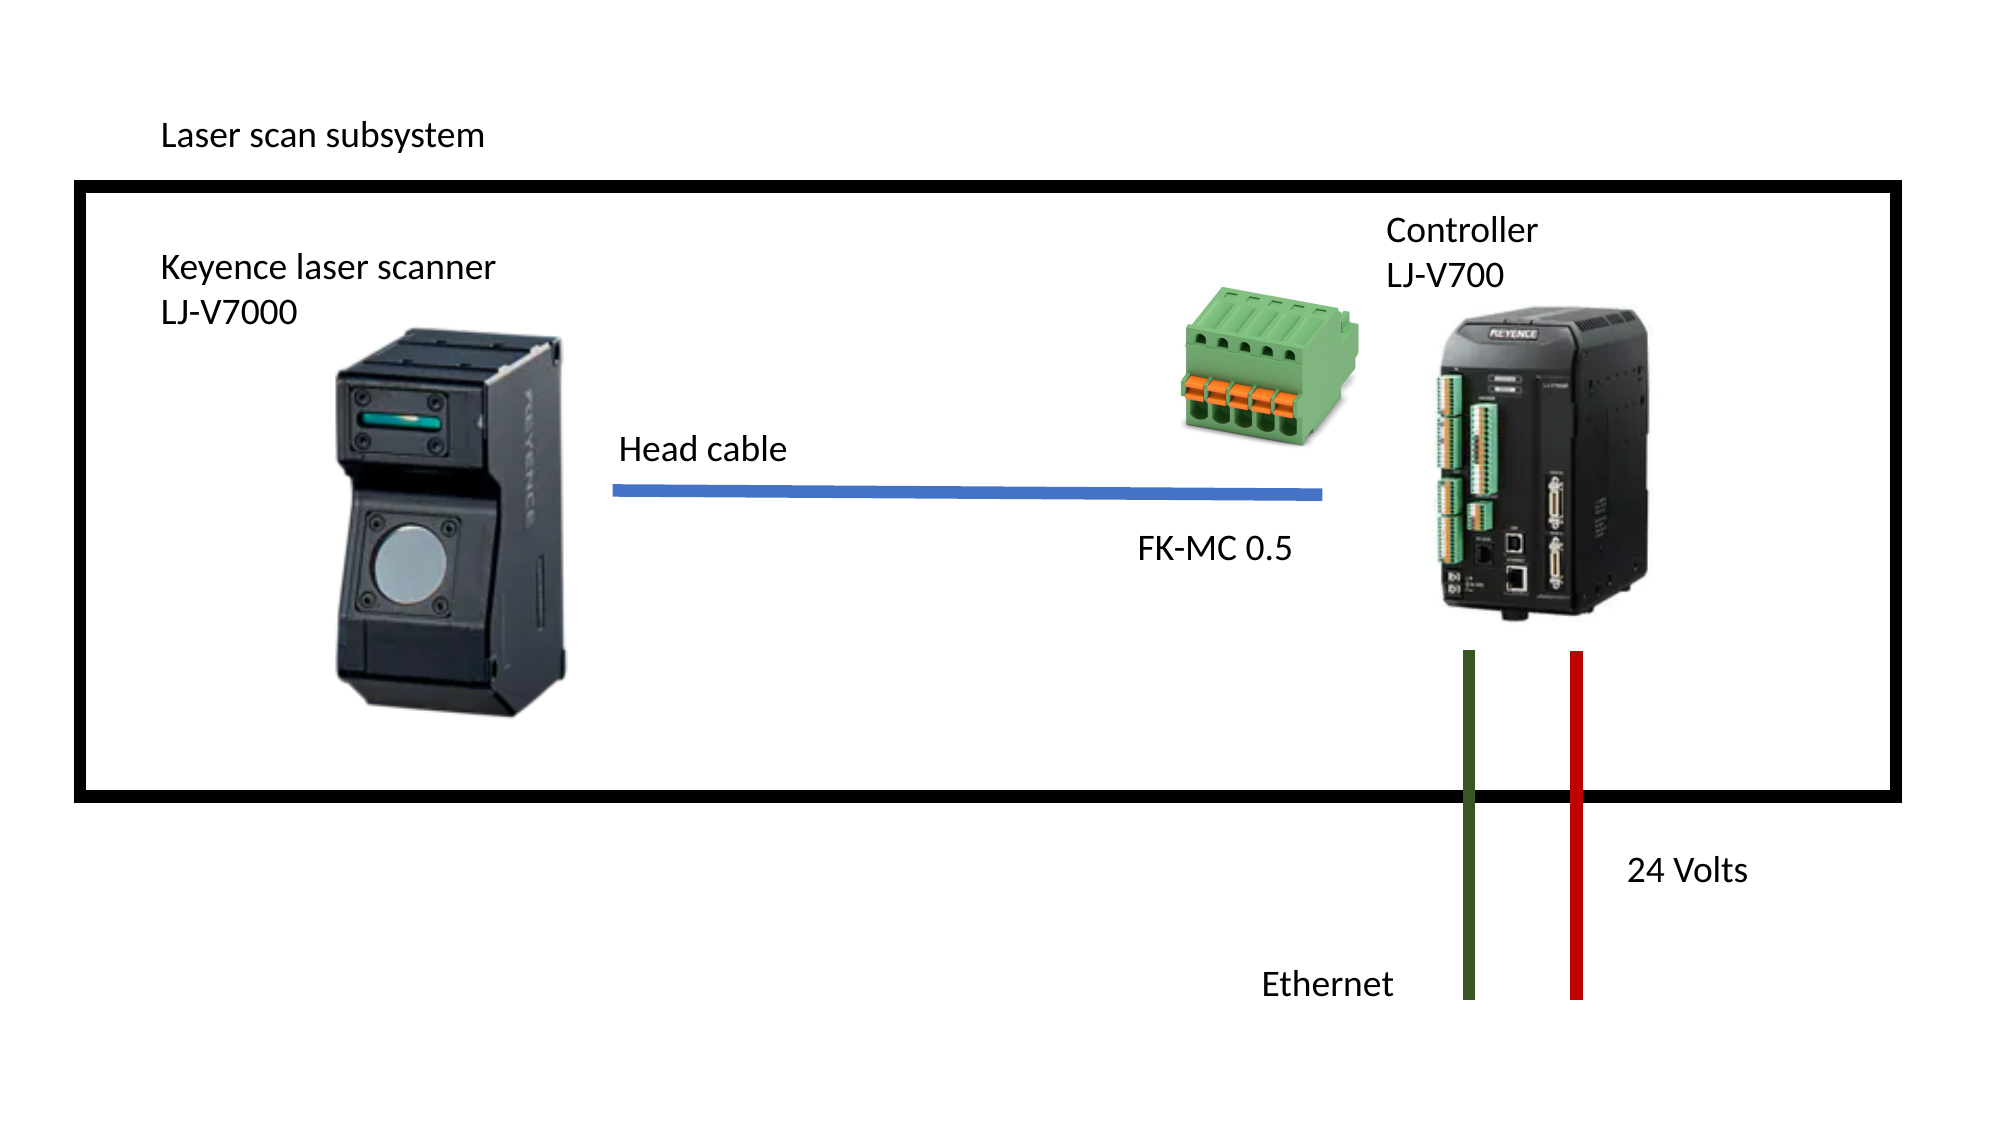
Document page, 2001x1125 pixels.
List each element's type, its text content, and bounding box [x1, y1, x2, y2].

text_box Ethernet [1246, 952, 1624, 1012]
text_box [814, 490, 1323, 495]
picture [1167, 264, 1715, 635]
text_box Controller LJ-V700 [1897, 197, 1904, 302]
text_box 24 Volts [1612, 837, 1989, 898]
text_box Laser scan subsystem [145, 102, 523, 147]
text_box FK-MC 0.5 [1122, 515, 1371, 575]
picture [63, 147, 814, 899]
text_box [814, 185, 1897, 798]
